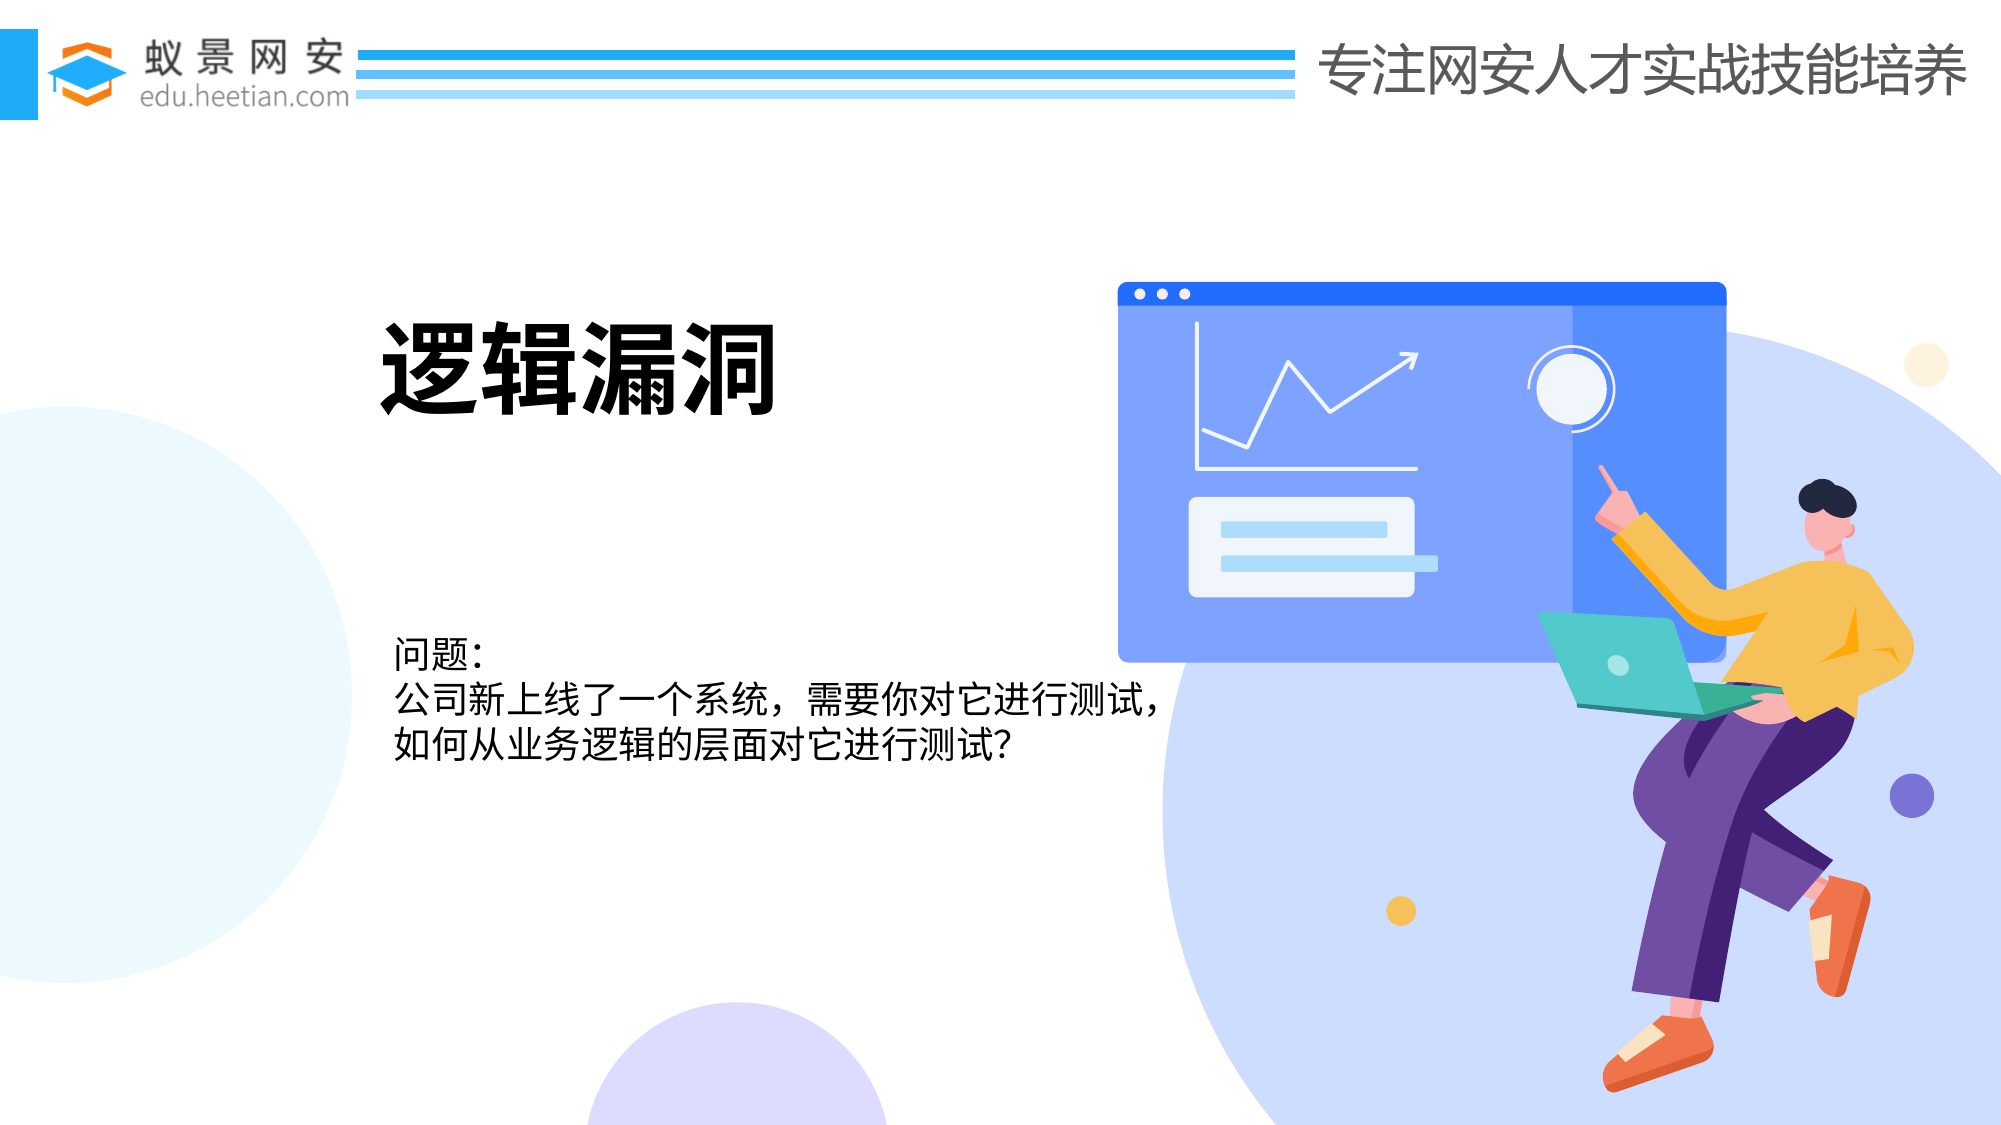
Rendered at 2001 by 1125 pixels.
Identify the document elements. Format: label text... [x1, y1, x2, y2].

list 逻辑漏洞 [108, 313, 1051, 381]
picture [0, 19, 2000, 135]
text_box 问题： 公司新上线了一个系统，需要你对它进行测试， 如何从业务逻辑的层面对它进行测试？ [379, 623, 1197, 774]
